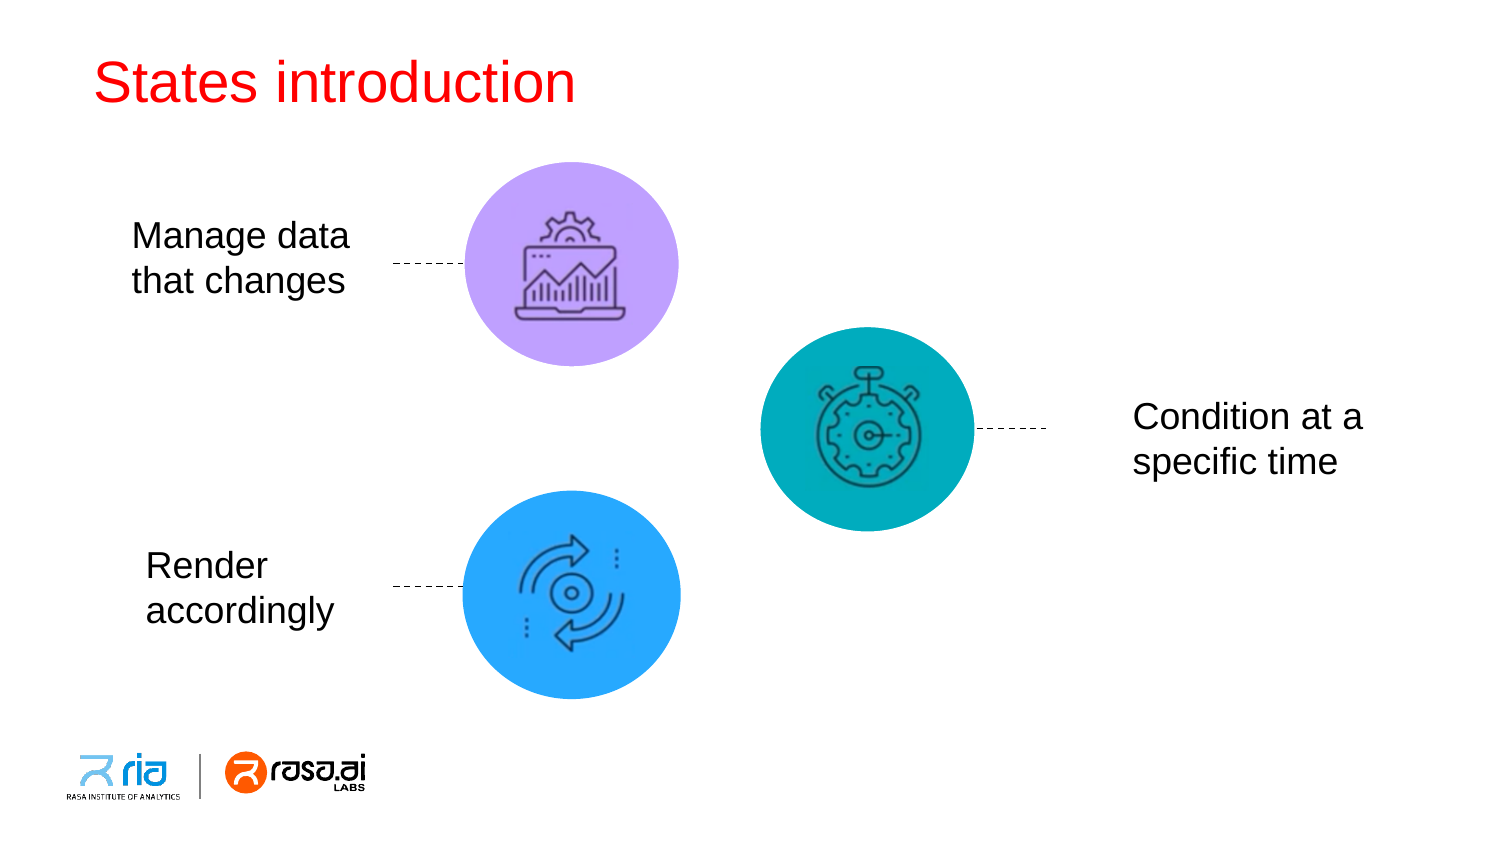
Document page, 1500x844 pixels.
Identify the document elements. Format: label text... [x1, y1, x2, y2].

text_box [758, 324, 977, 534]
text_box Render accordingly [130, 533, 399, 639]
text_box Manage data that changes [116, 203, 385, 308]
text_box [462, 159, 681, 369]
title States introduction [93, 44, 1343, 116]
text_box Condition at a specific time [1117, 384, 1389, 490]
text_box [462, 490, 681, 700]
picture [58, 744, 188, 808]
